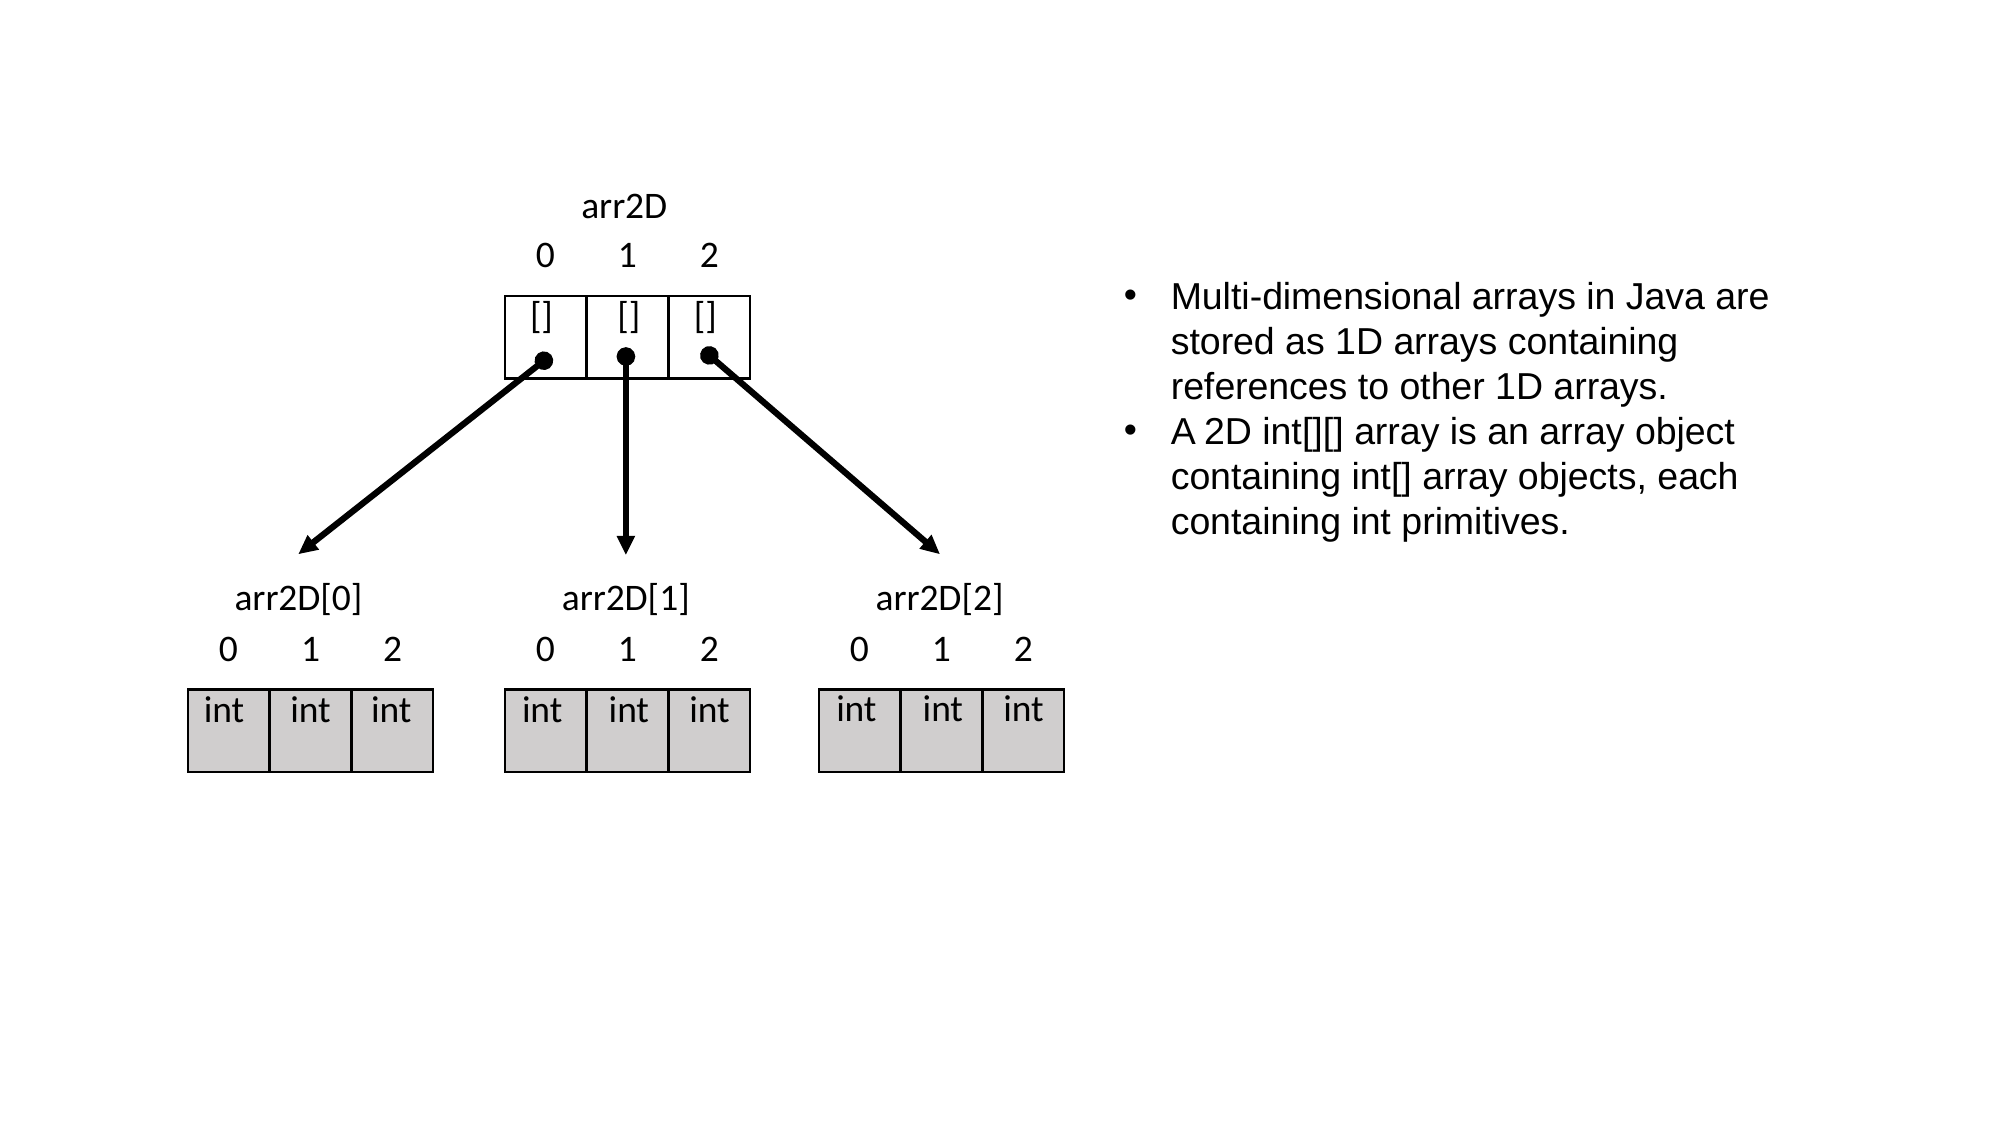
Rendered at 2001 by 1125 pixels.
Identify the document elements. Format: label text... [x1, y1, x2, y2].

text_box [501, 162, 750, 379]
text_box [501, 554, 750, 773]
text_box Multi-dimensional arrays in Java are stored as 1D arrays containing references to other 1D arrays. A 2D int[][] array is an array object containing int[] array objects, each containing int primitives. [1109, 264, 1871, 550]
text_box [709, 355, 940, 554]
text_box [298, 360, 544, 554]
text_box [815, 553, 1064, 773]
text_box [183, 553, 433, 773]
